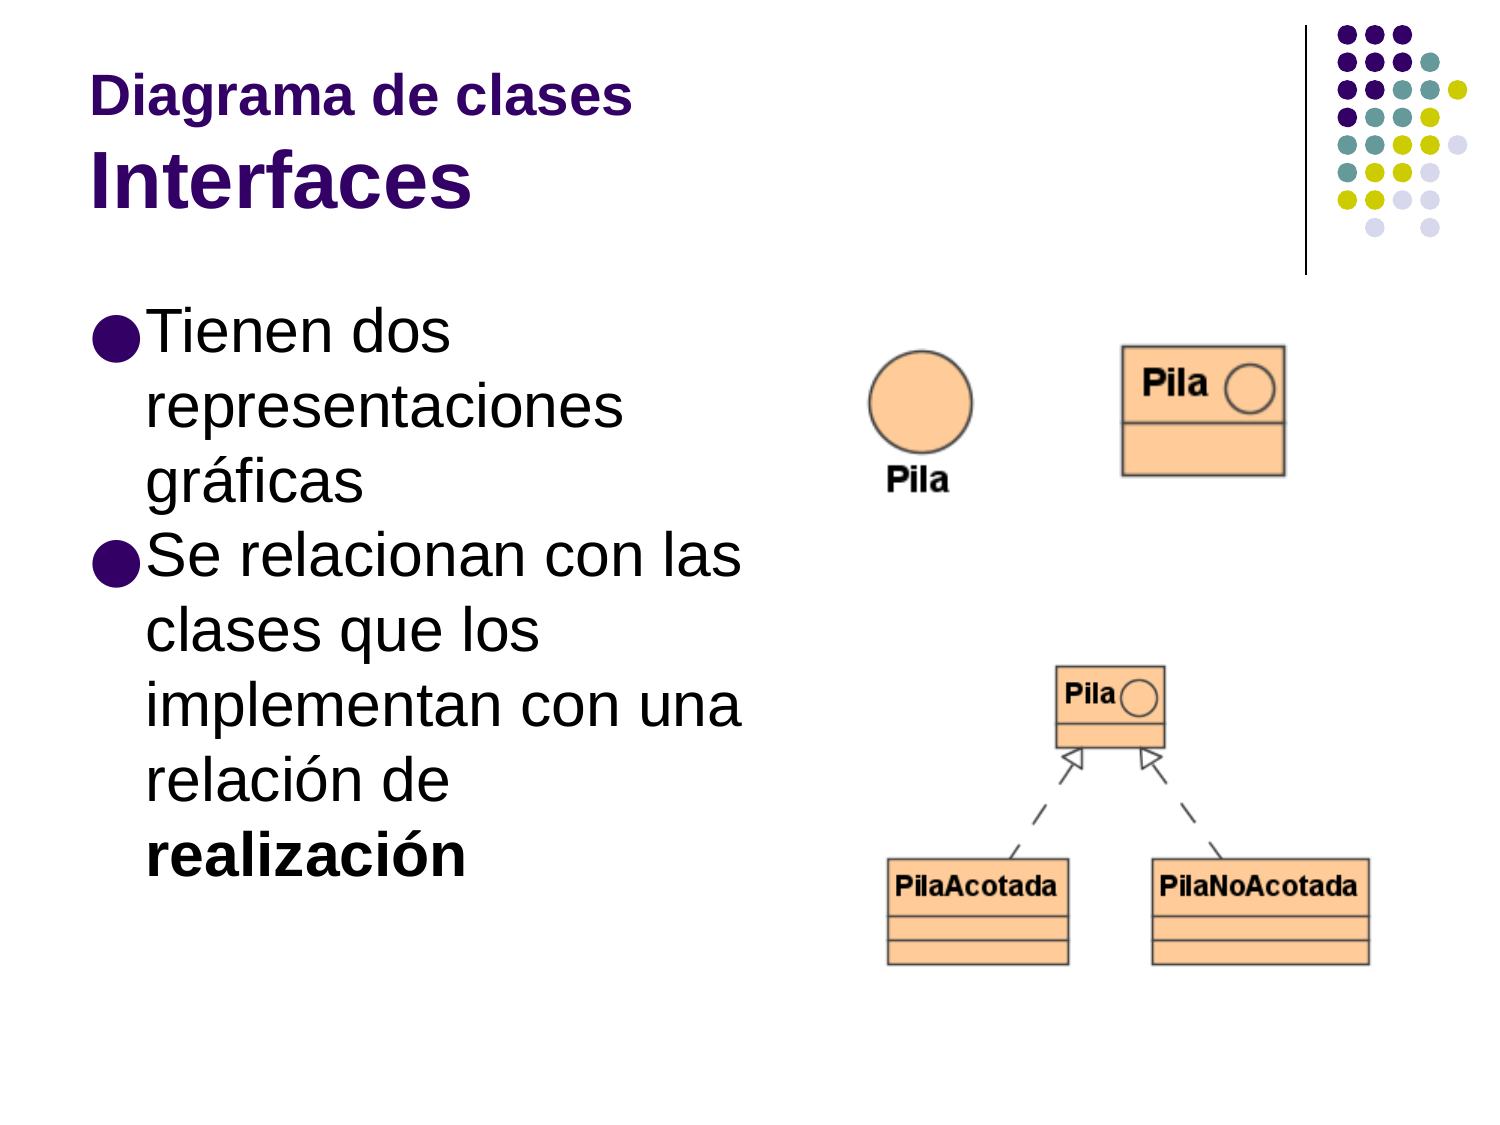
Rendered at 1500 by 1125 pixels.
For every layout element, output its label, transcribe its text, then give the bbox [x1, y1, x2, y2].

text_box Tienen dos representaciones gráficas Se relacionan con las clases que los implementan con una relación de realización [74, 281, 786, 1059]
picture [844, 325, 1002, 528]
picture [1104, 326, 1306, 498]
picture [867, 644, 1389, 985]
text_box Diagrama de clases Interfaces [74, 20, 1313, 233]
